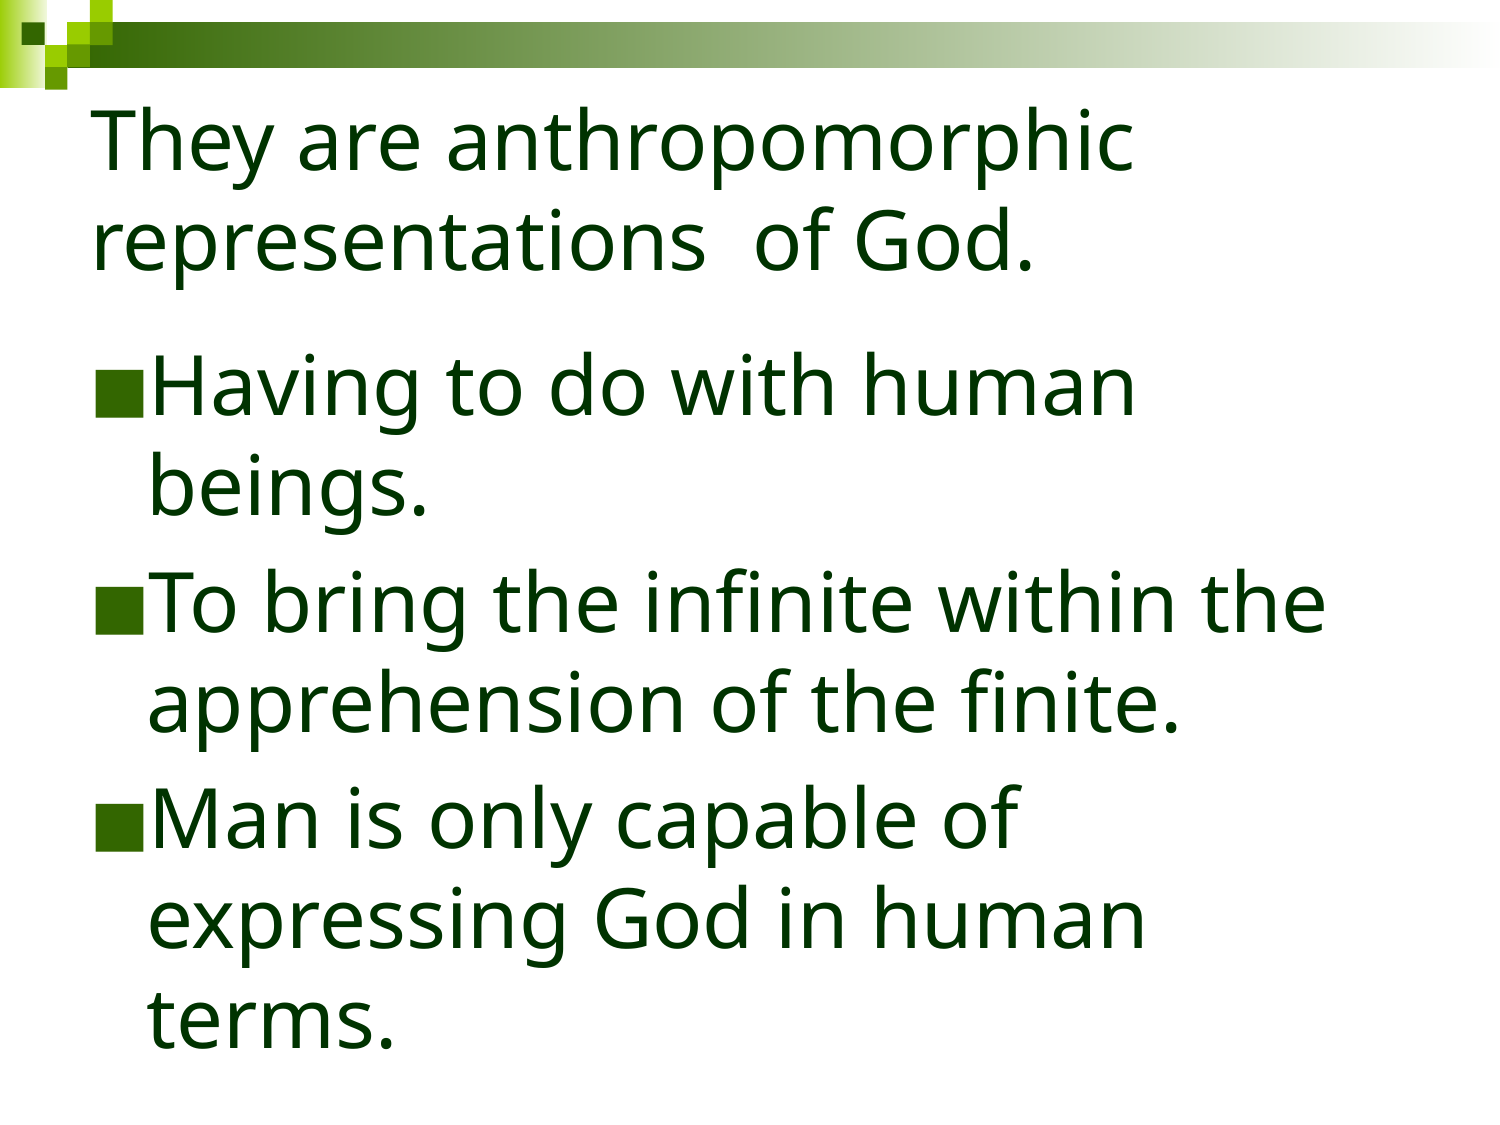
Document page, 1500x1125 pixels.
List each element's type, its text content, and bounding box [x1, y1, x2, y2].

title They are anthropomorphic representations of God. [75, 75, 1425, 300]
list Having to do with human beings. To bring the infinite within the apprehension of the finite. Man is only capable of expressing God in human terms. [75, 324, 1425, 963]
